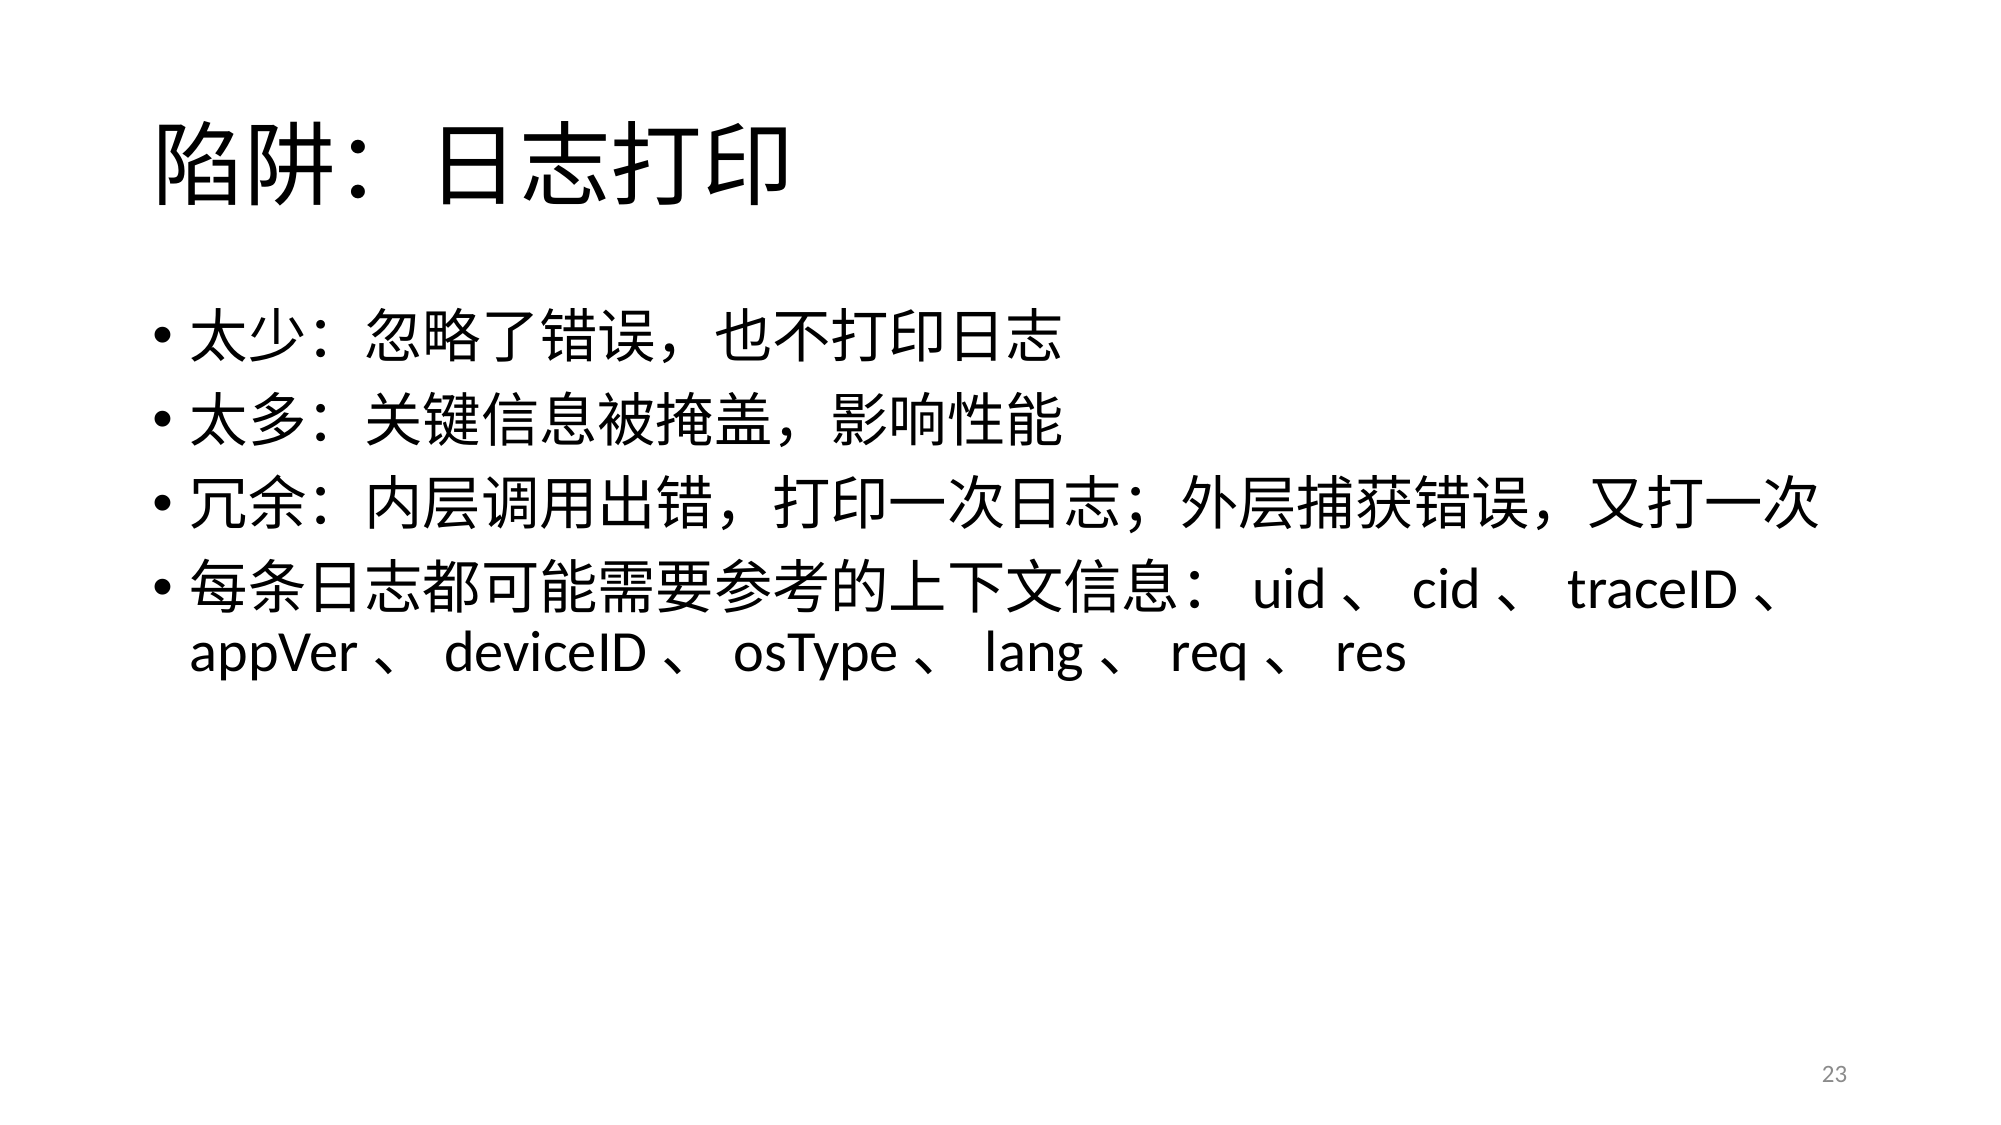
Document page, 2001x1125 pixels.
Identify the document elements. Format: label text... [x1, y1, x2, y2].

list 太少：忽略了错误，也不打印日志 太多：关键信息被掩盖，影响性能 冗余：内层调用出错，打印一次日志；外层捕获错误，又打一次 每条日志都可能需要参考的上下文信息：uid、cid、traceID、appVer、deviceID、osType、lang、req、res [137, 299, 1863, 1014]
slide_number 23 [1412, 1042, 1863, 1103]
title 陷阱：日志打印 [137, 59, 1863, 278]
